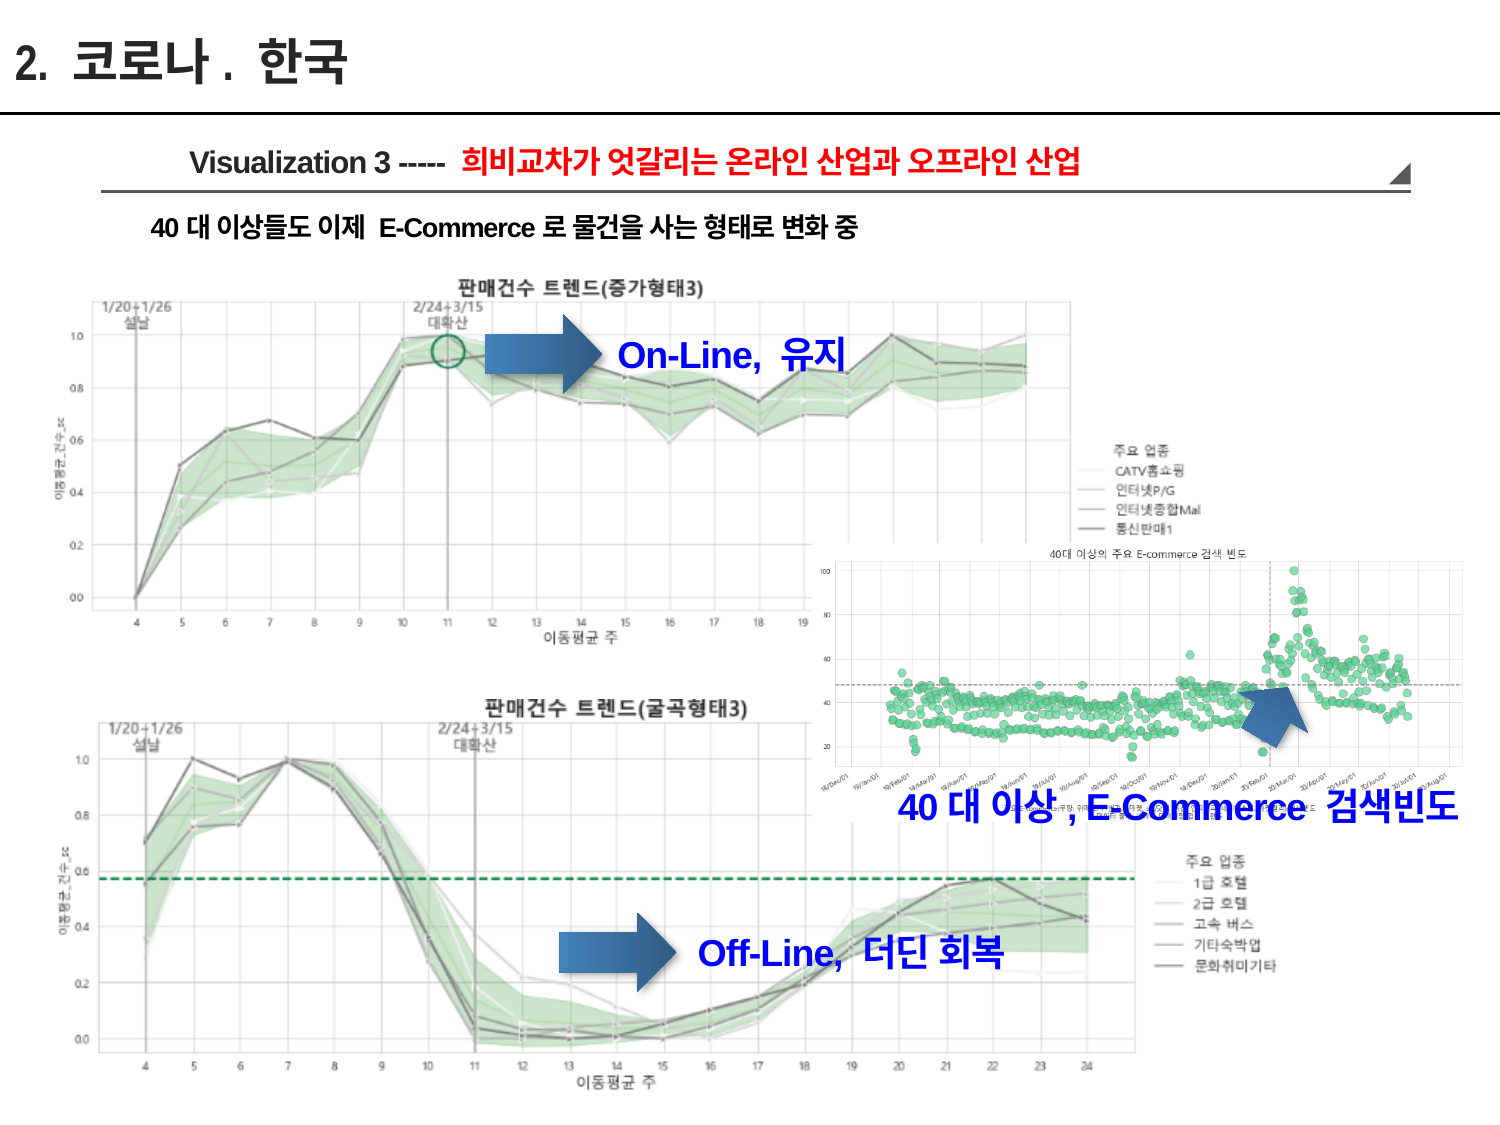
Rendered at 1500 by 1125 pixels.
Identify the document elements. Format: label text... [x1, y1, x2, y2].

picture [48, 278, 1463, 1093]
text_box 40대 이상들도 이제 E-Commerce로 물건을 사는 형태로 변화 중 [135, 202, 1490, 250]
text_box 2. 코로나. 한국 [0, 10, 1250, 98]
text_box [100, 141, 1411, 192]
text_box 40대 이상, E-Commerce 검색빈도 [1280, 775, 1476, 836]
